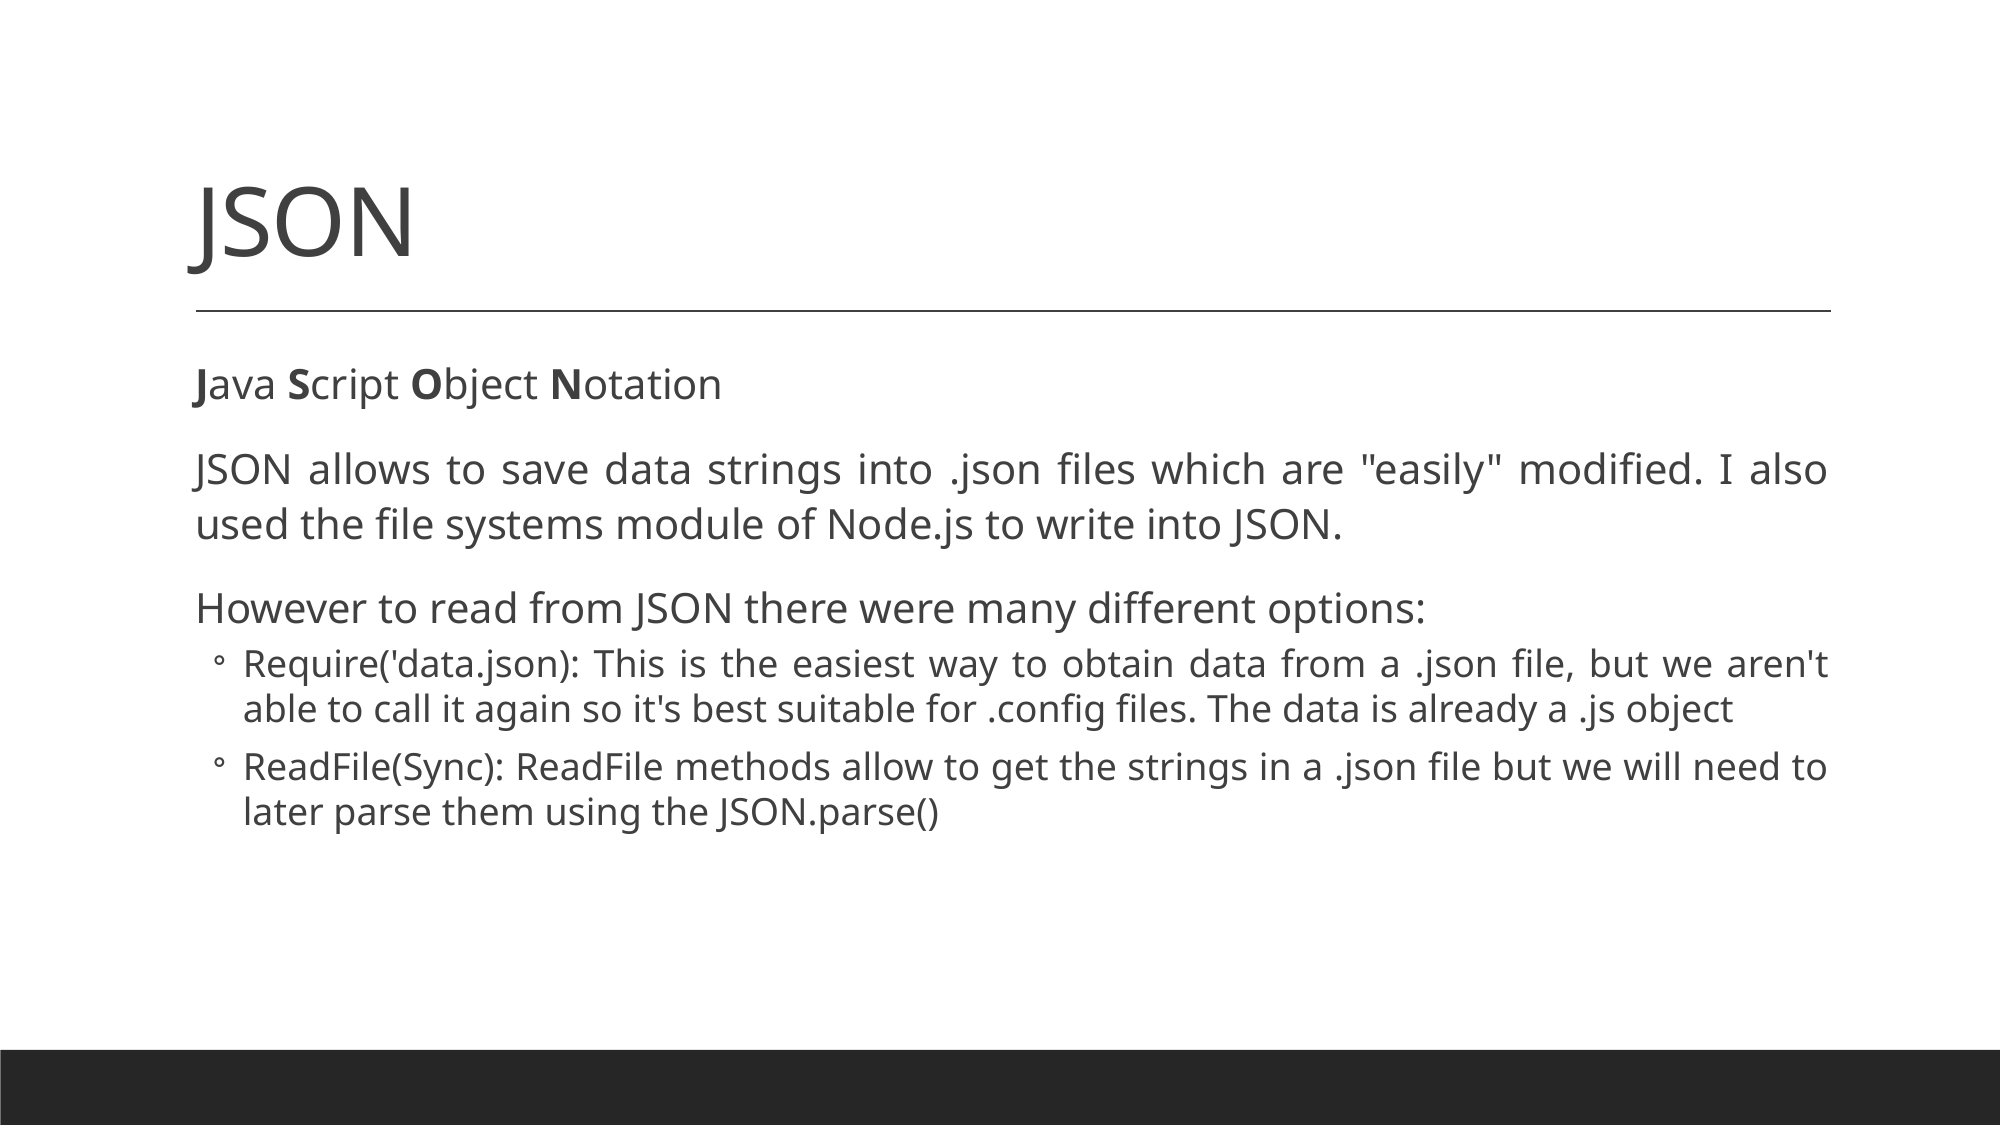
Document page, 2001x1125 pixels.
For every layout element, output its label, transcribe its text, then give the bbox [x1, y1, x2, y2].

title JSON [180, 47, 1830, 285]
list Java Script Object Notation JSON allows to save data strings into .json files which are "easily" modified. I also used the file systems module of Node.js to write into JSON. However to read from JSON there were many different options: Require('data.json): This is the easiest way to obtain data from a .json file, but we aren't able to call it again so it's best suitable for .config files. The data is already a .js object ReadFile(Sync): ReadFile methods allow to get the strings in a .json file but we will need to later parse them using the JSON.parse() [180, 345, 1830, 963]
